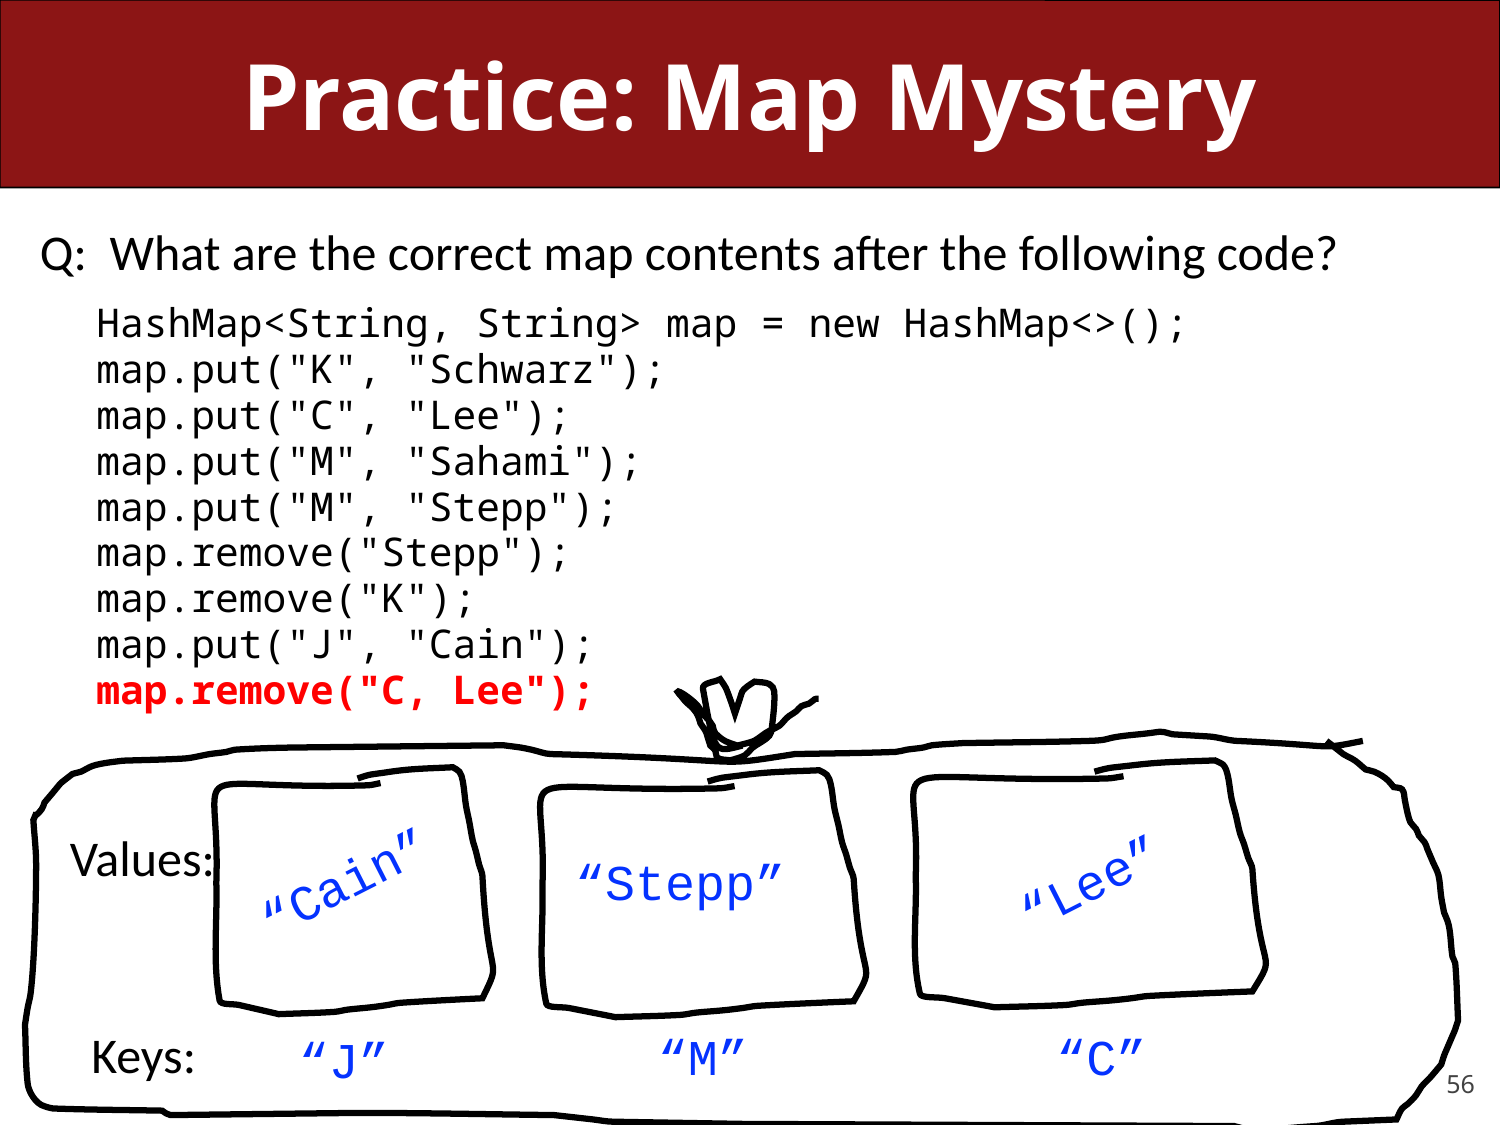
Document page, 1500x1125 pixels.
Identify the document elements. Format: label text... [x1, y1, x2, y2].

text_box [24, 731, 1459, 1125]
text_box [677, 678, 819, 761]
text_box [912, 759, 1267, 1008]
text_box “J” [283, 1020, 404, 1096]
text_box “Stepp” [560, 842, 839, 918]
text_box “Cain” [233, 799, 455, 962]
list Q: What are the correct map contents after the following code? HashMap<String, String> map = new HashMap<>(); map.put("K", "Schwarz"); map.put("C", "Lee"); map.put("M", "Sahami"); map.put("M", "Stepp"); map.remove("Stepp"); map.remove("K"); map.put("J", "Cain"); map.remove("C, Lee"); [24, 212, 1475, 1063]
text_box “Lee” [992, 806, 1187, 955]
title Practice: Map Mystery [75, 0, 1425, 188]
text_box “M” [643, 1017, 763, 1093]
text_box “C” [1041, 1017, 1162, 1093]
text_box [213, 766, 494, 1015]
